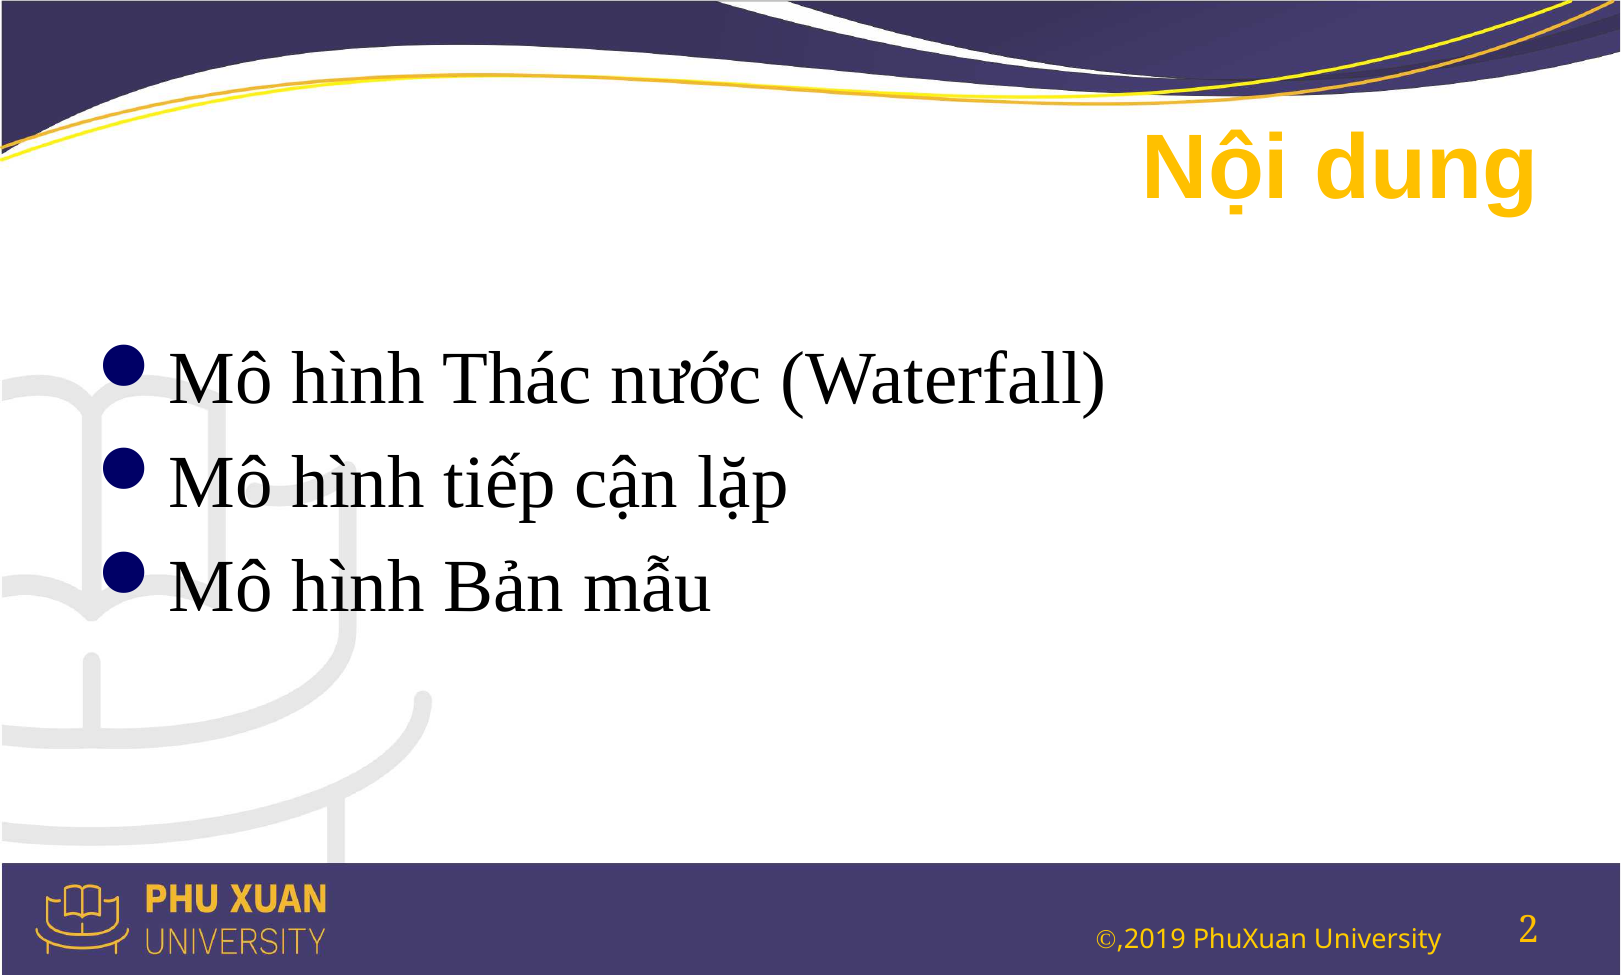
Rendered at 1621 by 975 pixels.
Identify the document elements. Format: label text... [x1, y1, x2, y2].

title Nội dung [81, 54, 1540, 216]
picture [0, 0, 1621, 975]
slide_number 2 [1404, 903, 1539, 956]
list Mô hình Thác nước (Waterfall) Mô hình tiếp cận lặp Mô hình Bản mẫu [81, 216, 1540, 841]
